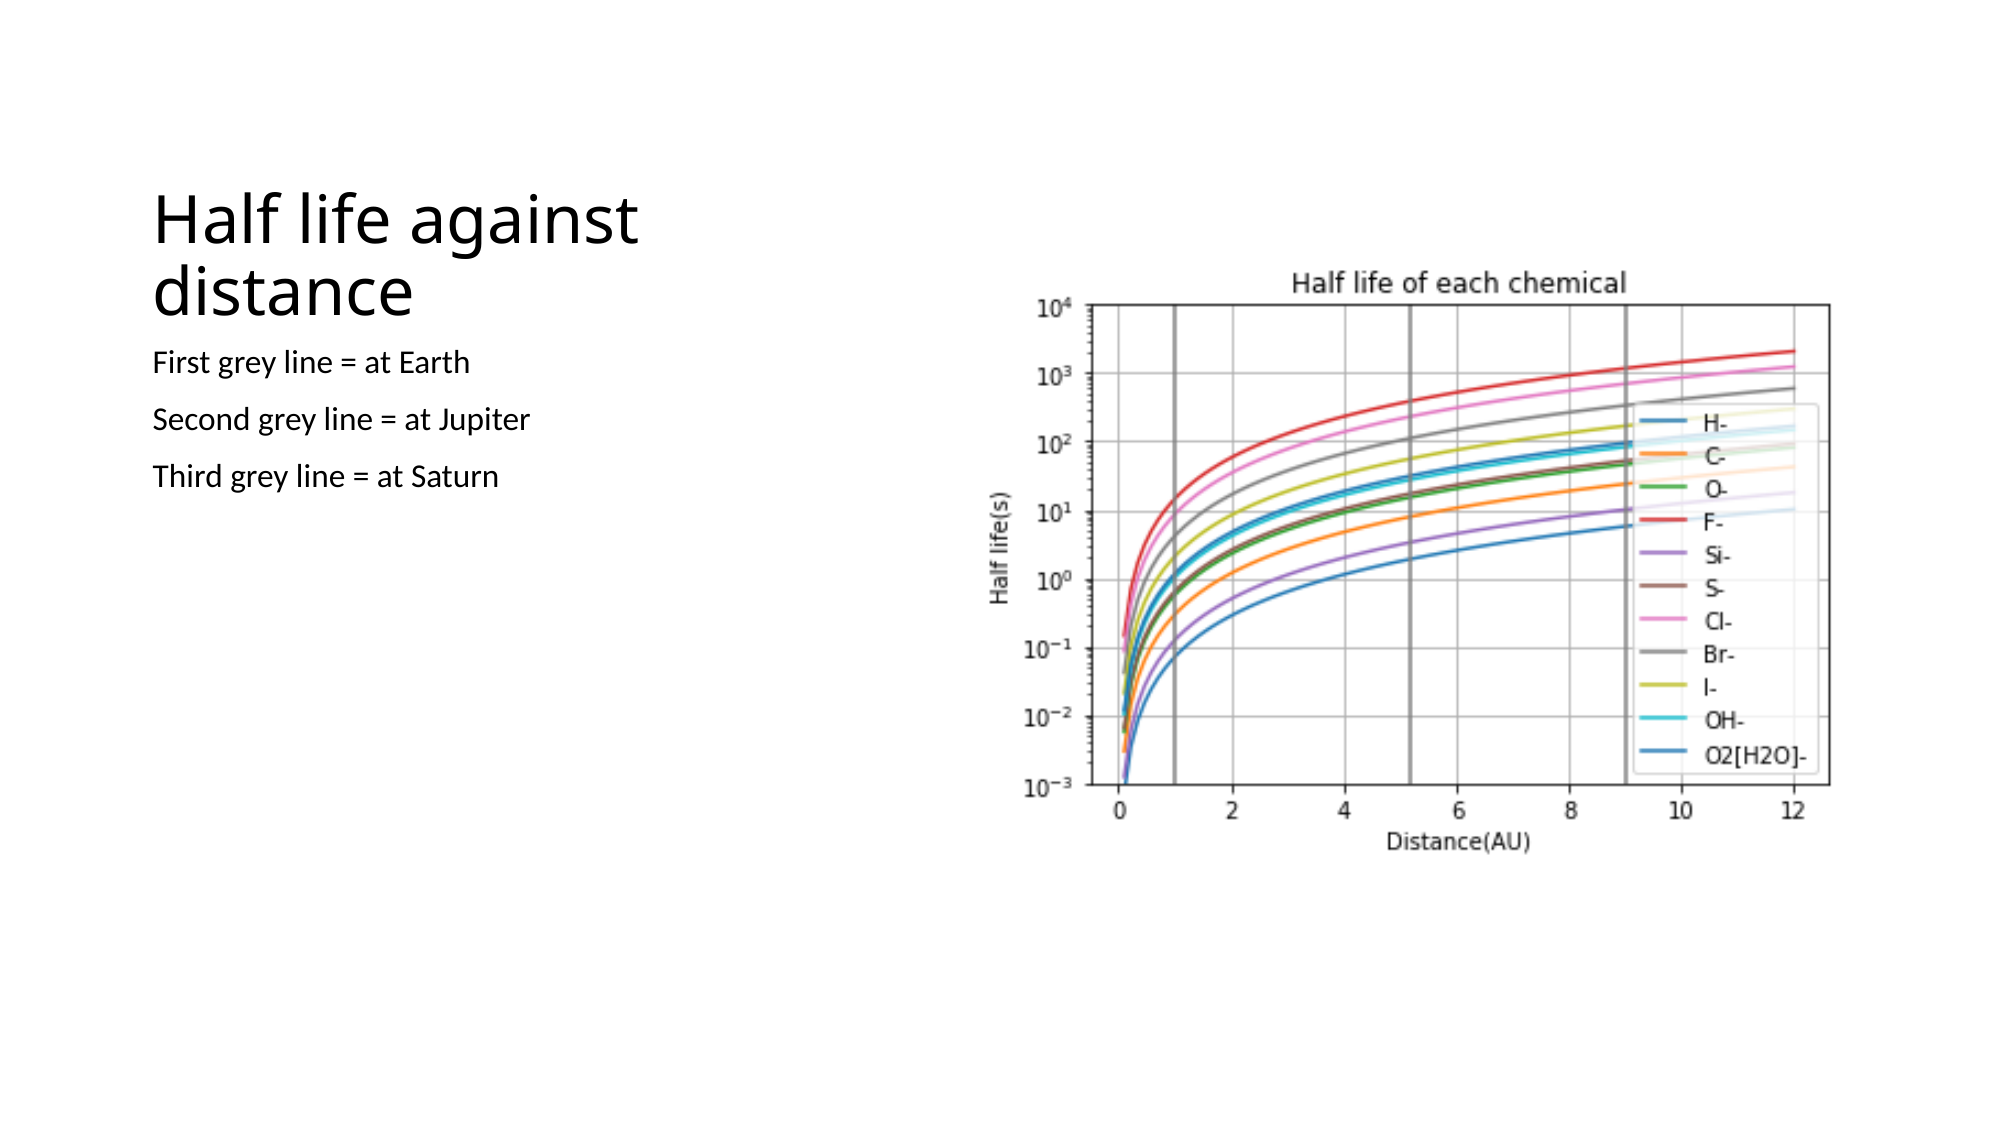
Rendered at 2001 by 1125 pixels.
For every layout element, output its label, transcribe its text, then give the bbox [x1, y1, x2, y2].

picture [975, 256, 1851, 869]
title Half life against distance [137, 75, 877, 338]
list First grey line = at Earth Second grey line = at Jupiter Third grey line = at Saturn [137, 337, 783, 963]
